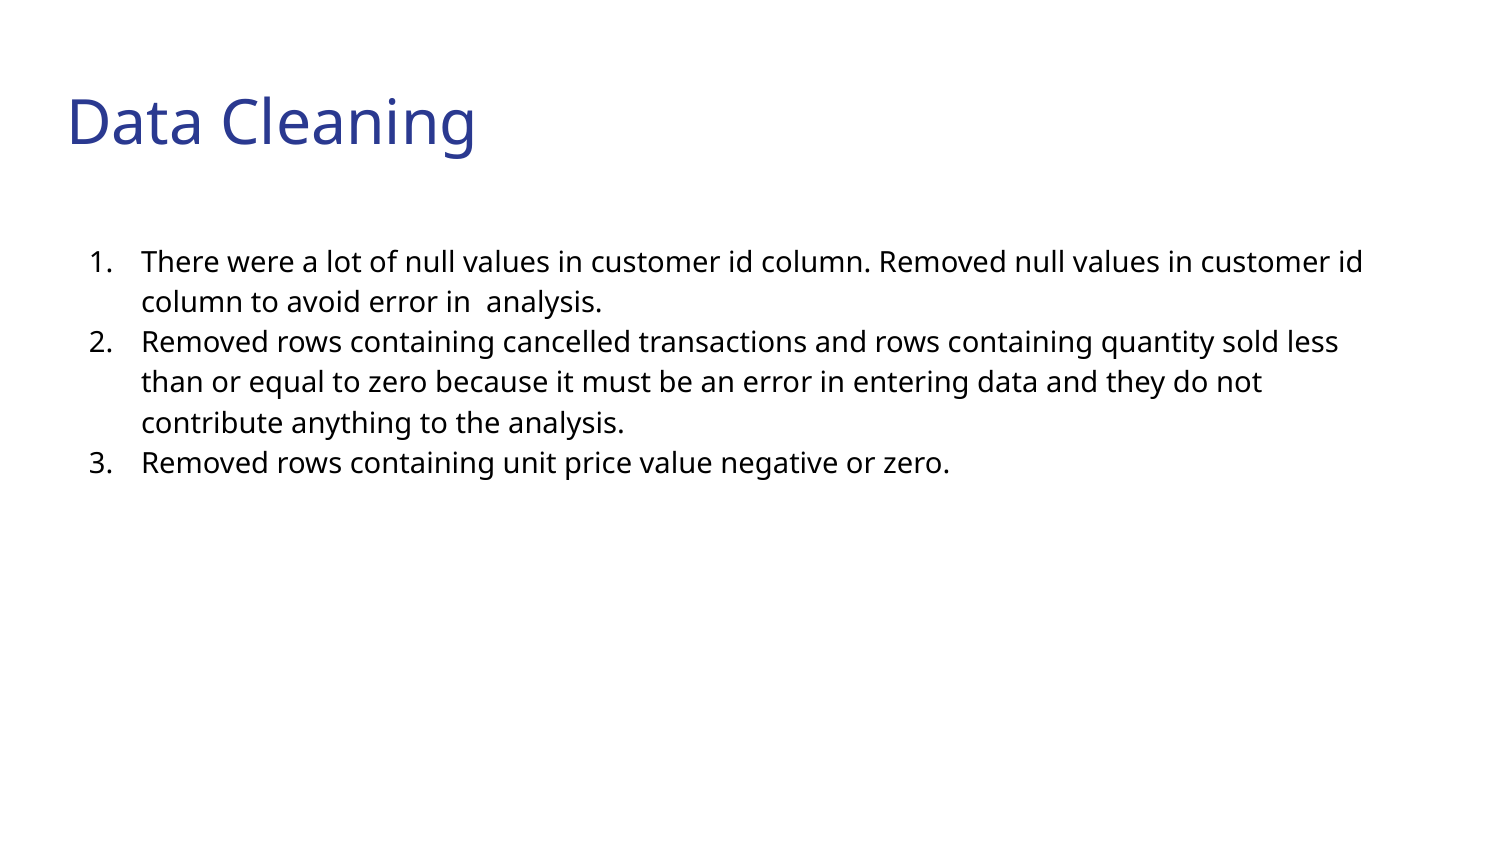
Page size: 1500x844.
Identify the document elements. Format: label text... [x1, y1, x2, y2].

title Data Cleaning [51, 67, 1449, 167]
list There were a lot of null values in customer id column. Removed null values in customer id column to avoid error in analysis. Removed rows containing cancelled transactions and rows containing quantity sold less than or equal to zero because it must be an error in entering data and they do not contribute anything to the analysis. Removed rows containing unit price value negative or zero. [51, 223, 1401, 771]
